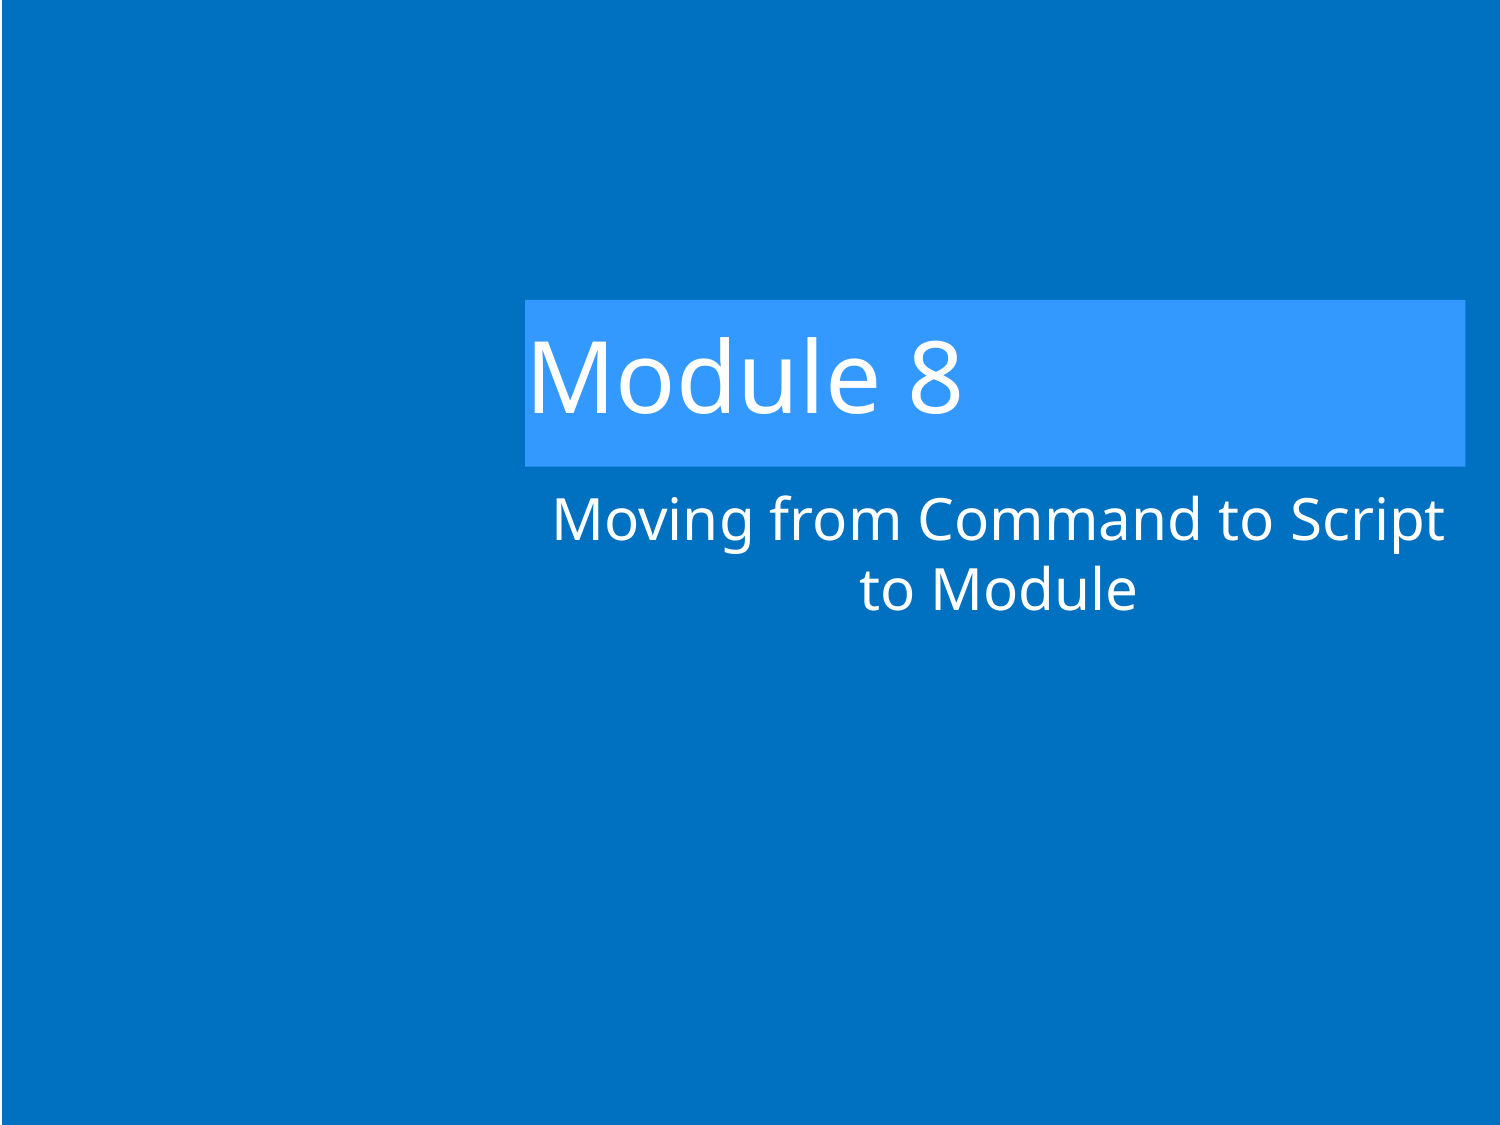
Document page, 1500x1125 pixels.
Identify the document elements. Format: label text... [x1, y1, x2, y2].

subtitle Moving from Command to Script to Module [524, 474, 1473, 657]
title Module 8 [524, 299, 1466, 467]
